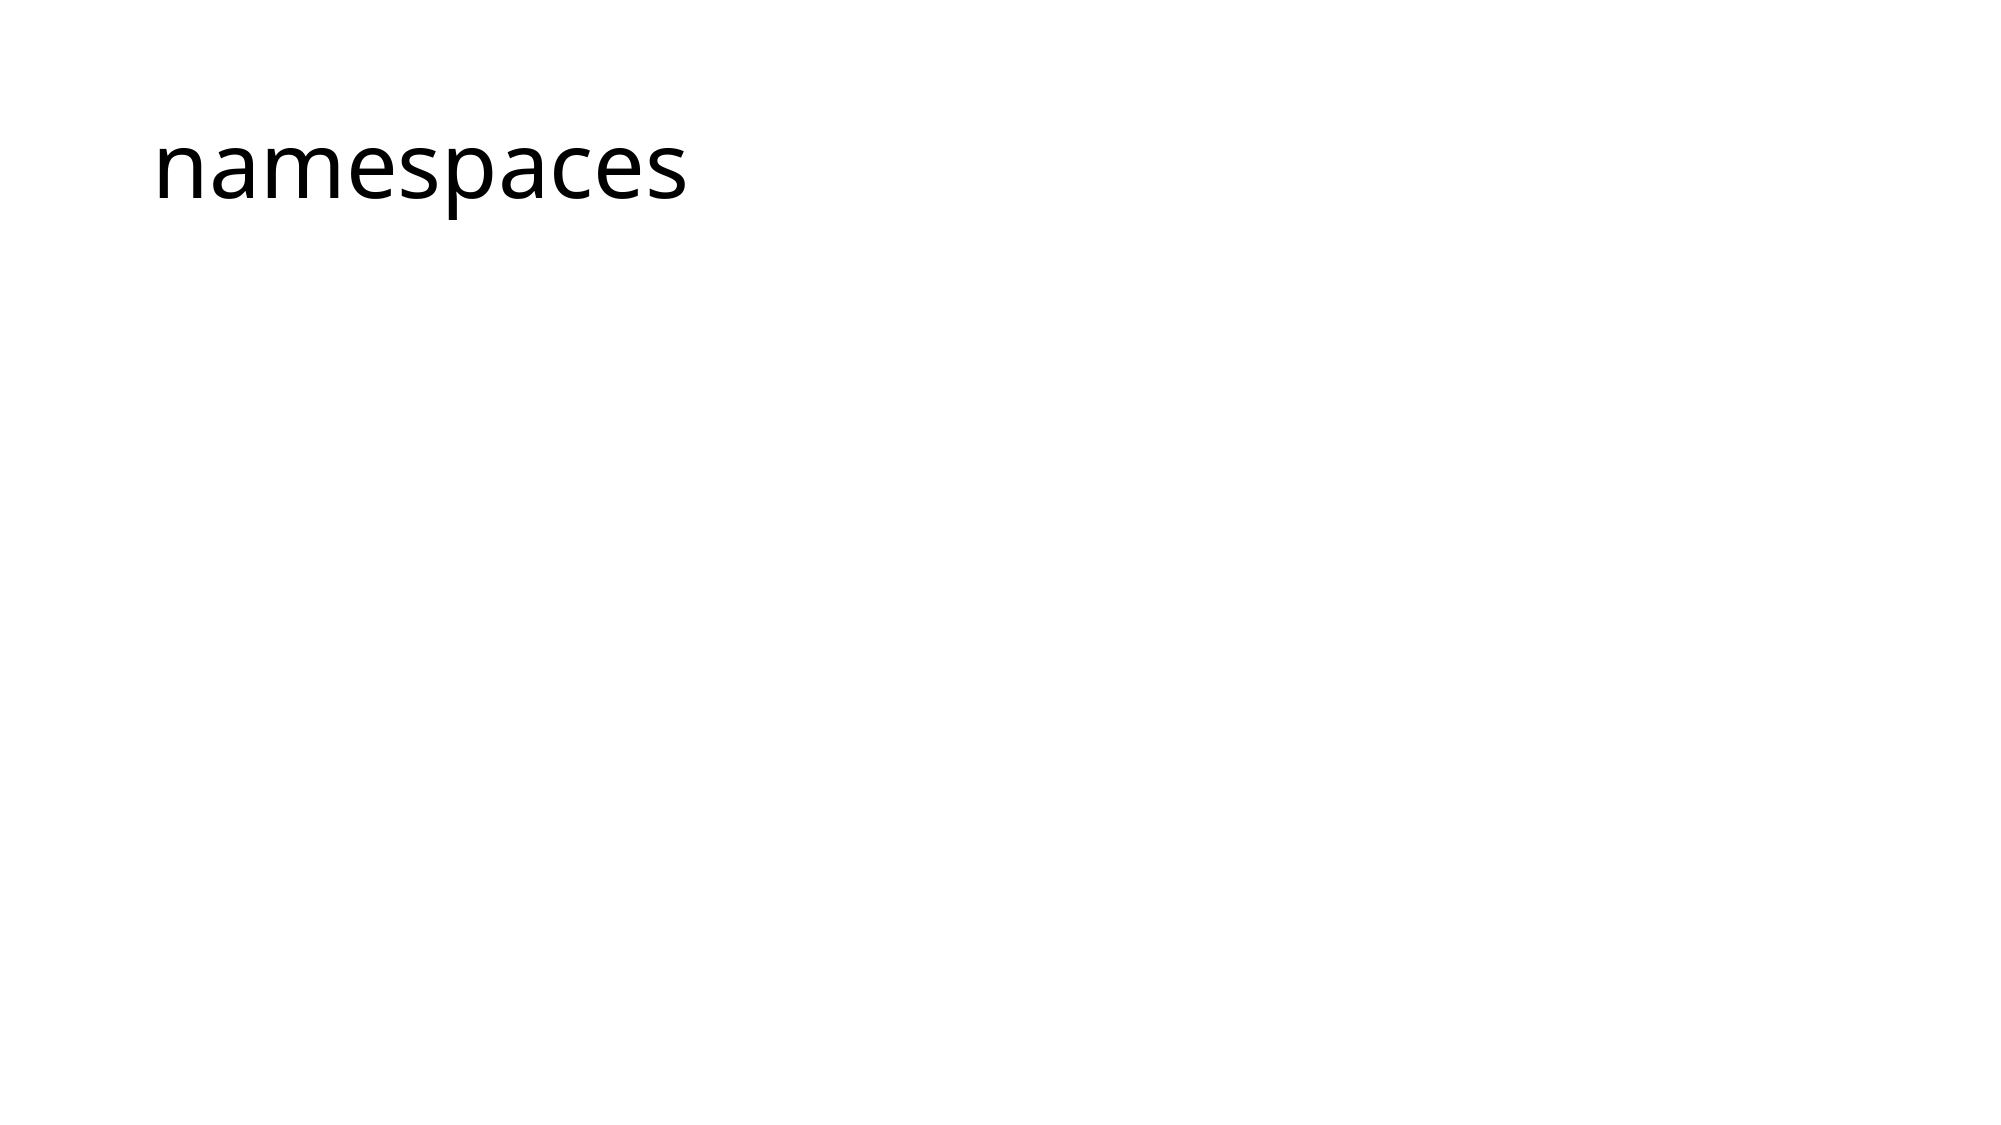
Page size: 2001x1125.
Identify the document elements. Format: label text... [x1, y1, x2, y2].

title namespaces [137, 59, 1863, 278]
